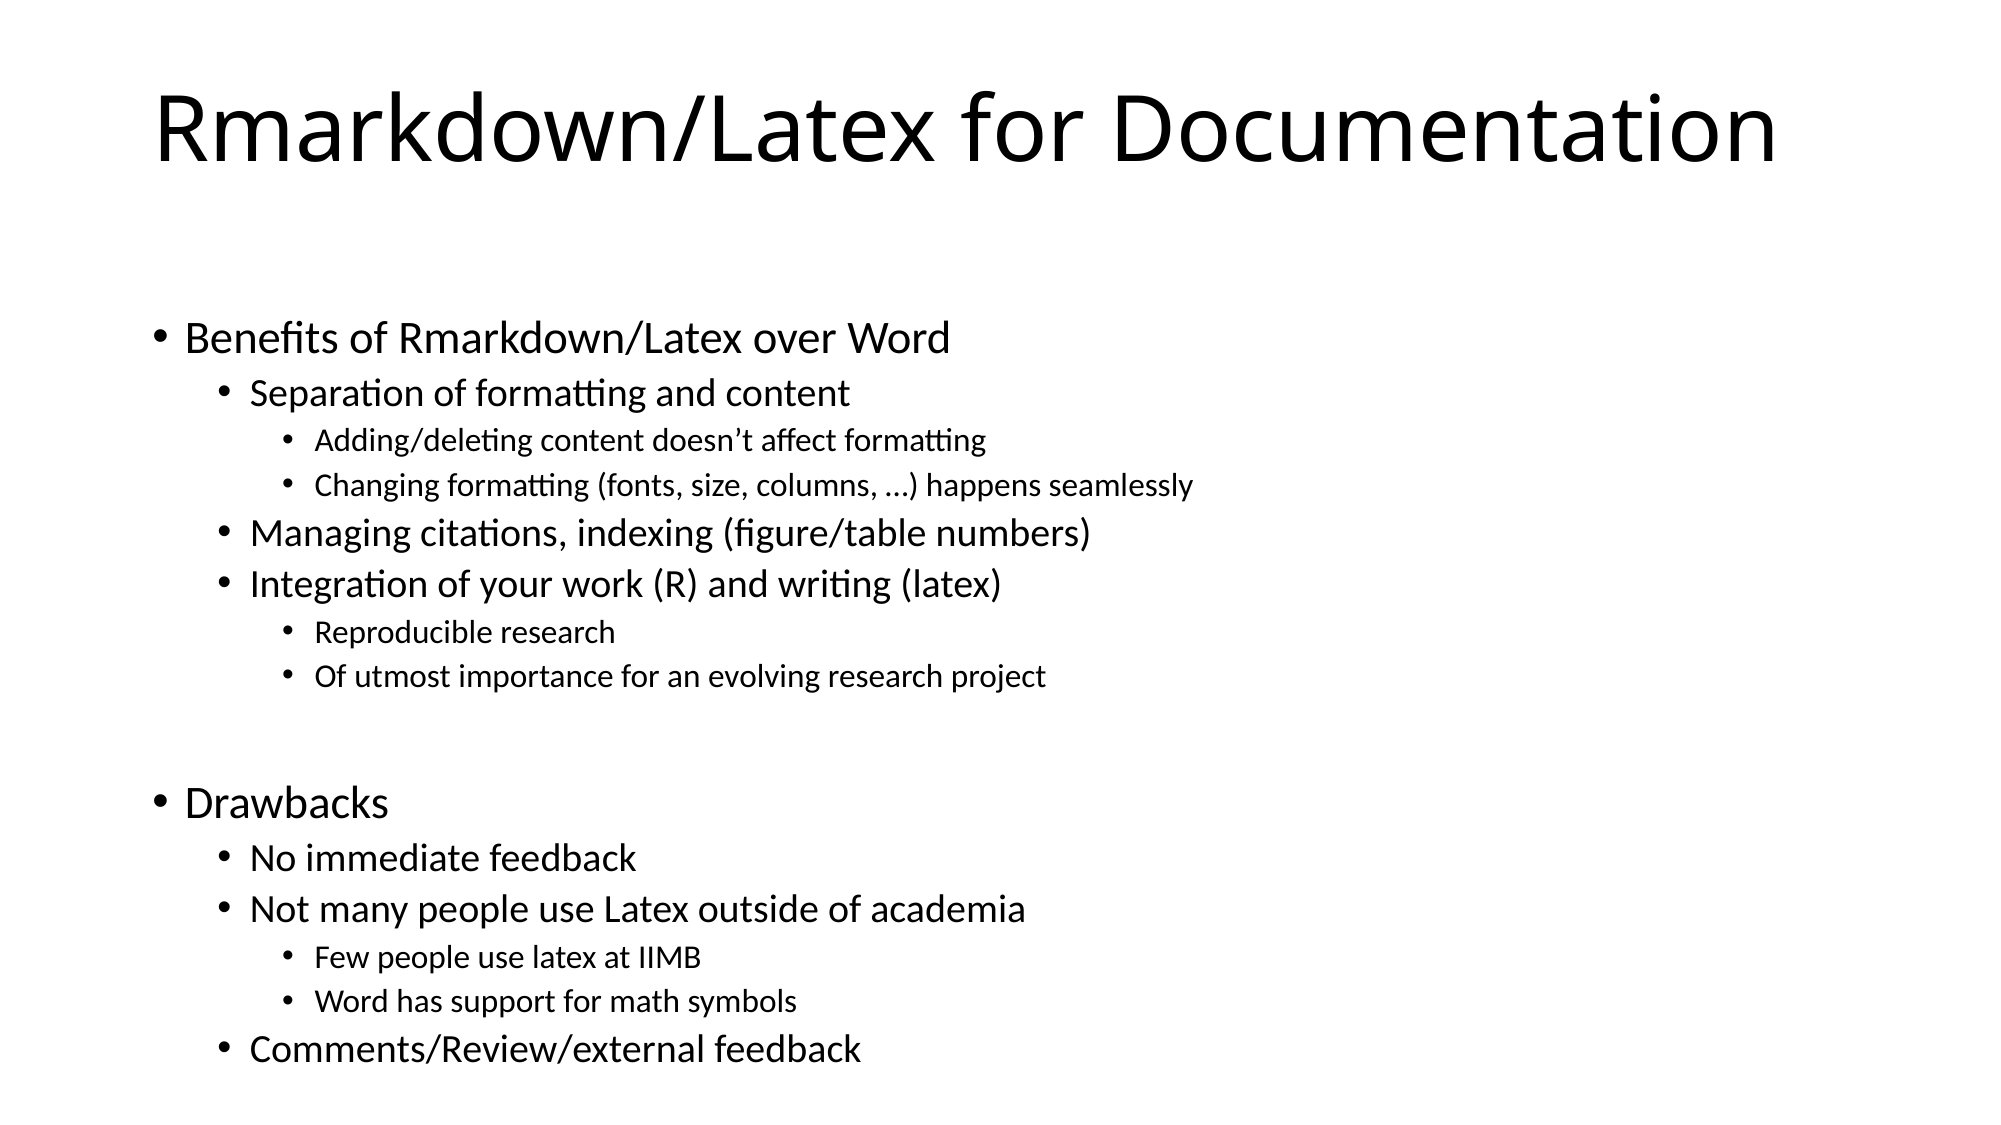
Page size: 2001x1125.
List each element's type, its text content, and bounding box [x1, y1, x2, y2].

title Rmarkdown/Latex for Documentation [137, 62, 1863, 202]
list Benefits of Rmarkdown/Latex over Word Separation of formatting and content Adding/deleting content doesn’t affect formatting Changing formatting (fonts, size, columns, …) happens seamlessly Managing citations, indexing (figure/table numbers) Integration of your work (R) and writing (latex) Reproducible research Of utmost importance for an evolving research project Drawbacks No immediate feedback Not many people use Latex outside of academia Few people use latex at IIMB Word has support for math symbols Comments/Review/external feedback [137, 305, 1863, 1084]
